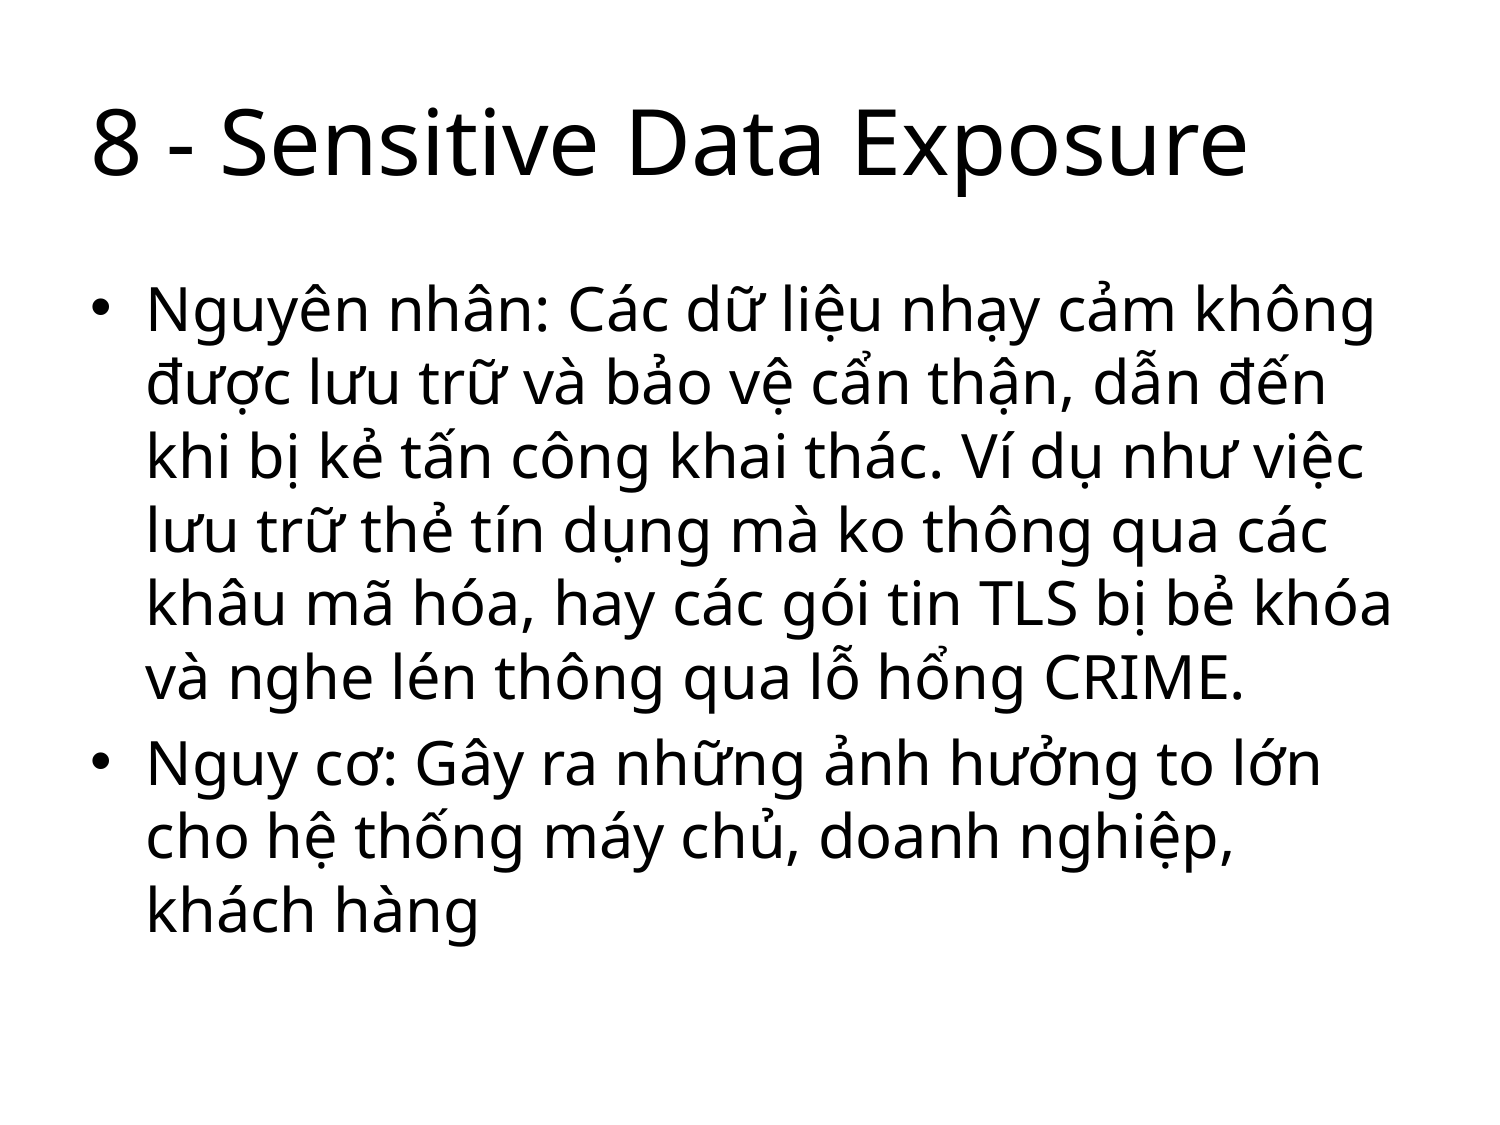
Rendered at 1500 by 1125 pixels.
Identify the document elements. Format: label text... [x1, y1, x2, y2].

title 8 - Sensitive Data Exposure [75, 45, 1425, 233]
list Nguyên nhân: Các dữ liệu nhạy cảm không được lưu trữ và bảo vệ cẩn thận, dẫn đến khi bị kẻ tấn công khai thác. Ví dụ như việc lưu trữ thẻ tín dụng mà ko thông qua các khâu mã hóa, hay các gói tin TLS bị bẻ khóa và nghe lén thông qua lỗ hổng CRIME. Nguy cơ: Gây ra những ảnh hưởng to lớn cho hệ thống máy chủ, doanh nghiệp, khách hàng [75, 262, 1425, 1005]
